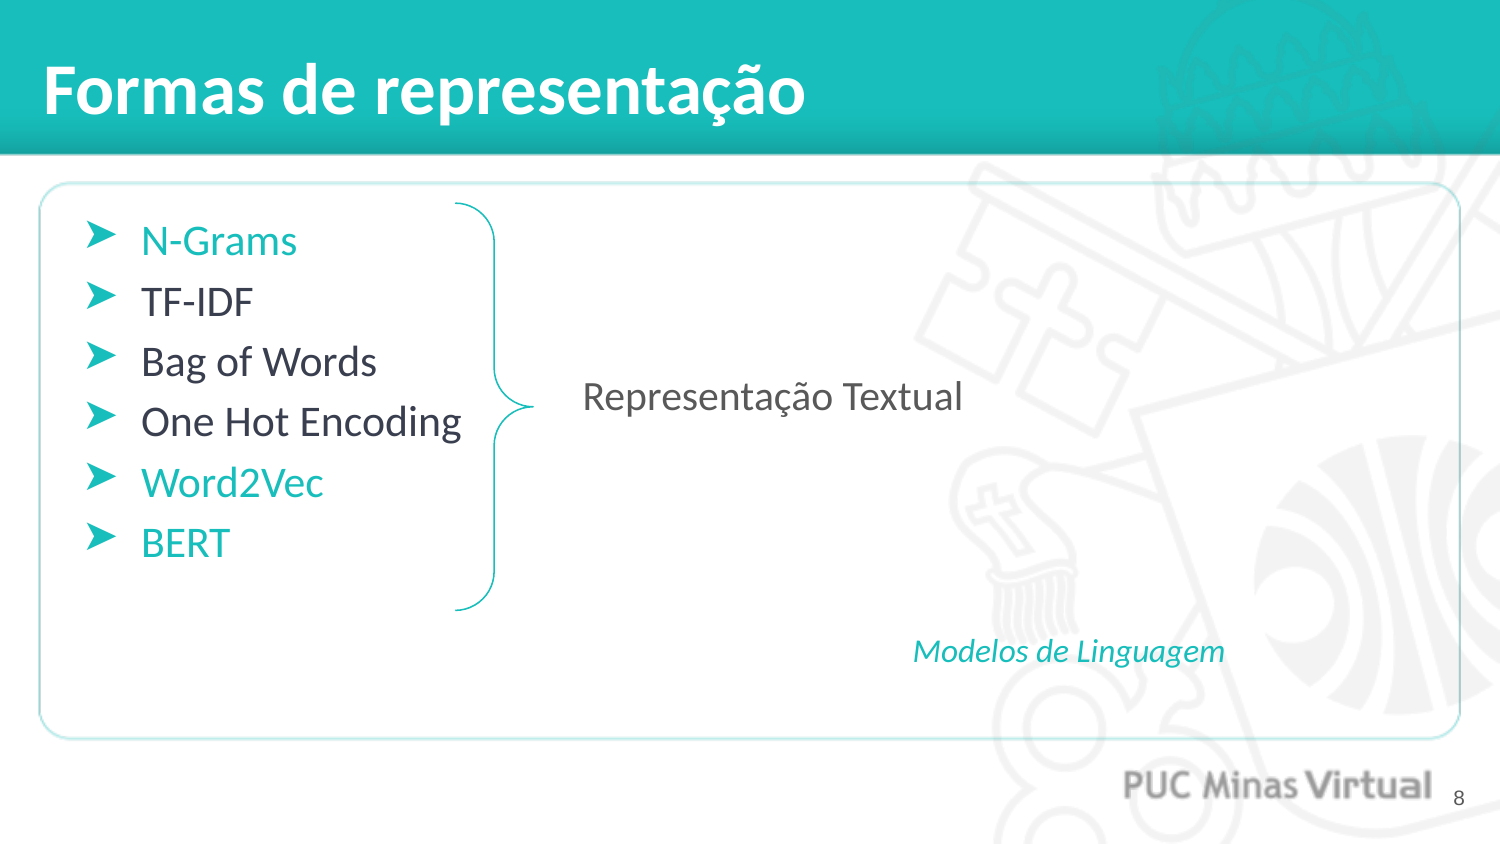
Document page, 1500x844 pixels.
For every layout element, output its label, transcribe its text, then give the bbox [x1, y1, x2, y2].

text_box Representação Textual [567, 353, 980, 443]
text_box Modelos de Linguagem [897, 610, 1390, 700]
slide_number ‹#› [1389, 764, 1480, 830]
title Formas de representação [28, 7, 1073, 163]
list N-Grams TF-IDF Bag of Words One Hot Encoding Word2Vec BERT [51, 189, 1449, 728]
picture [0, 0, 1500, 844]
text_box [455, 203, 534, 611]
